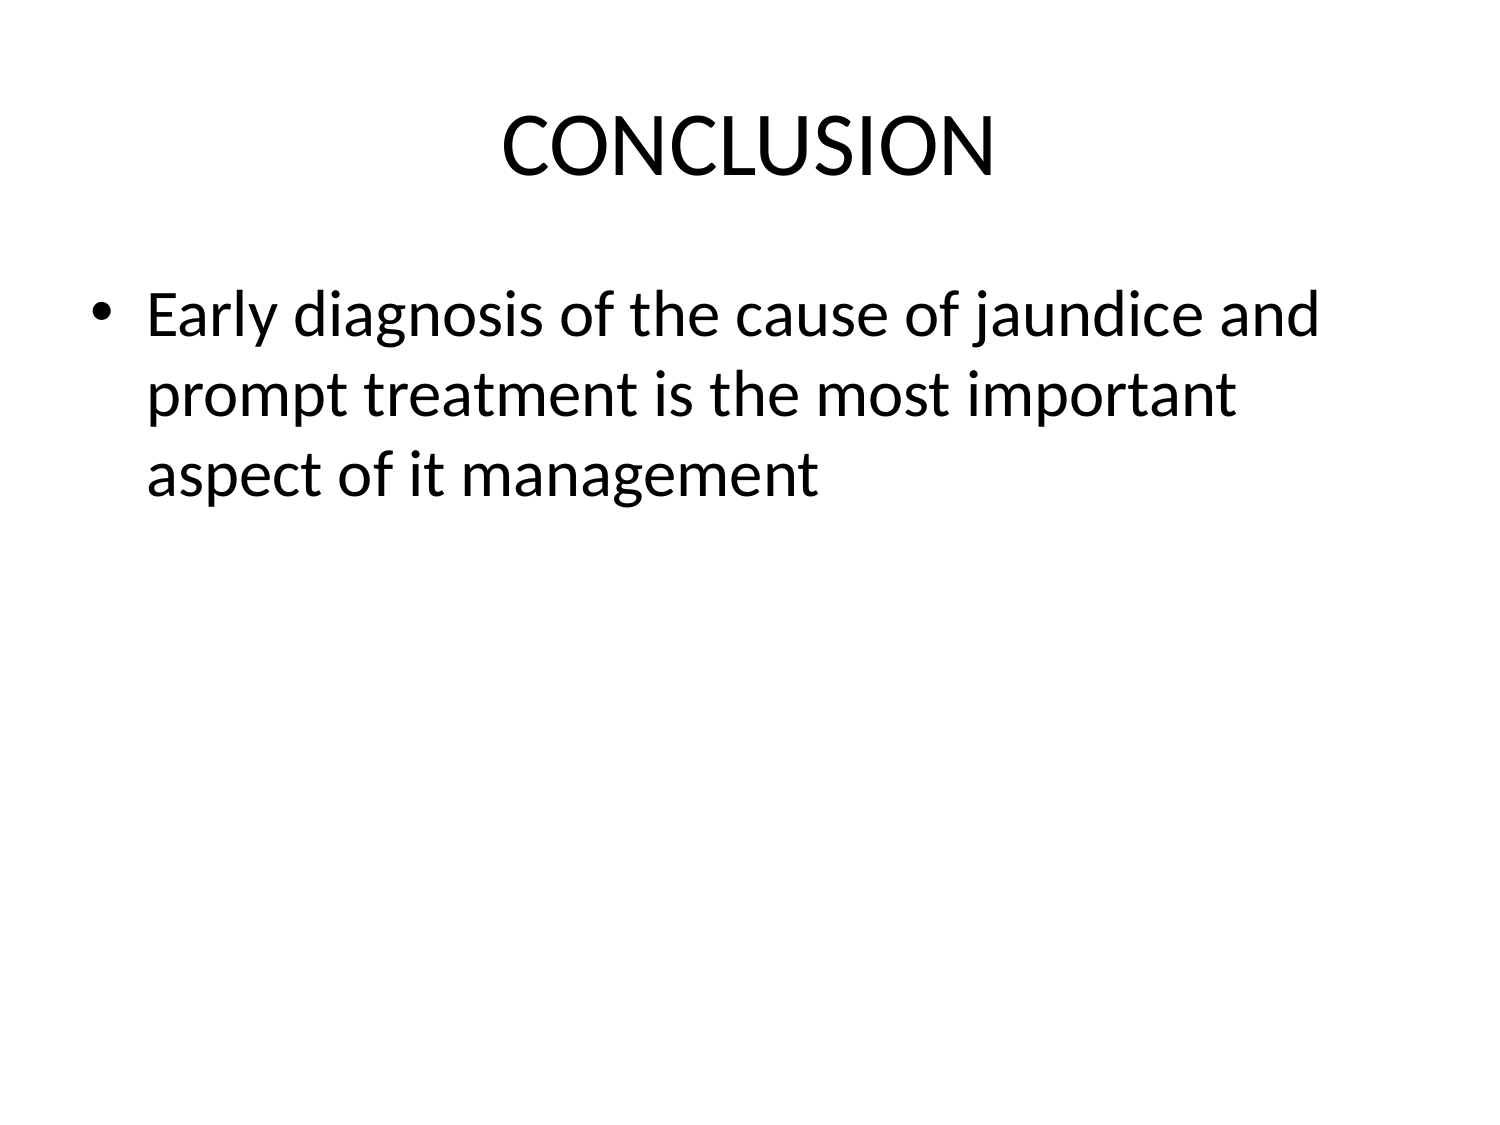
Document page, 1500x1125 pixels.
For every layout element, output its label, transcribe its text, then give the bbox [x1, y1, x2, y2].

list Early diagnosis of the cause of jaundice and prompt treatment is the most important aspect of it management [75, 262, 1425, 1005]
title CONCLUSION [75, 45, 1425, 233]
